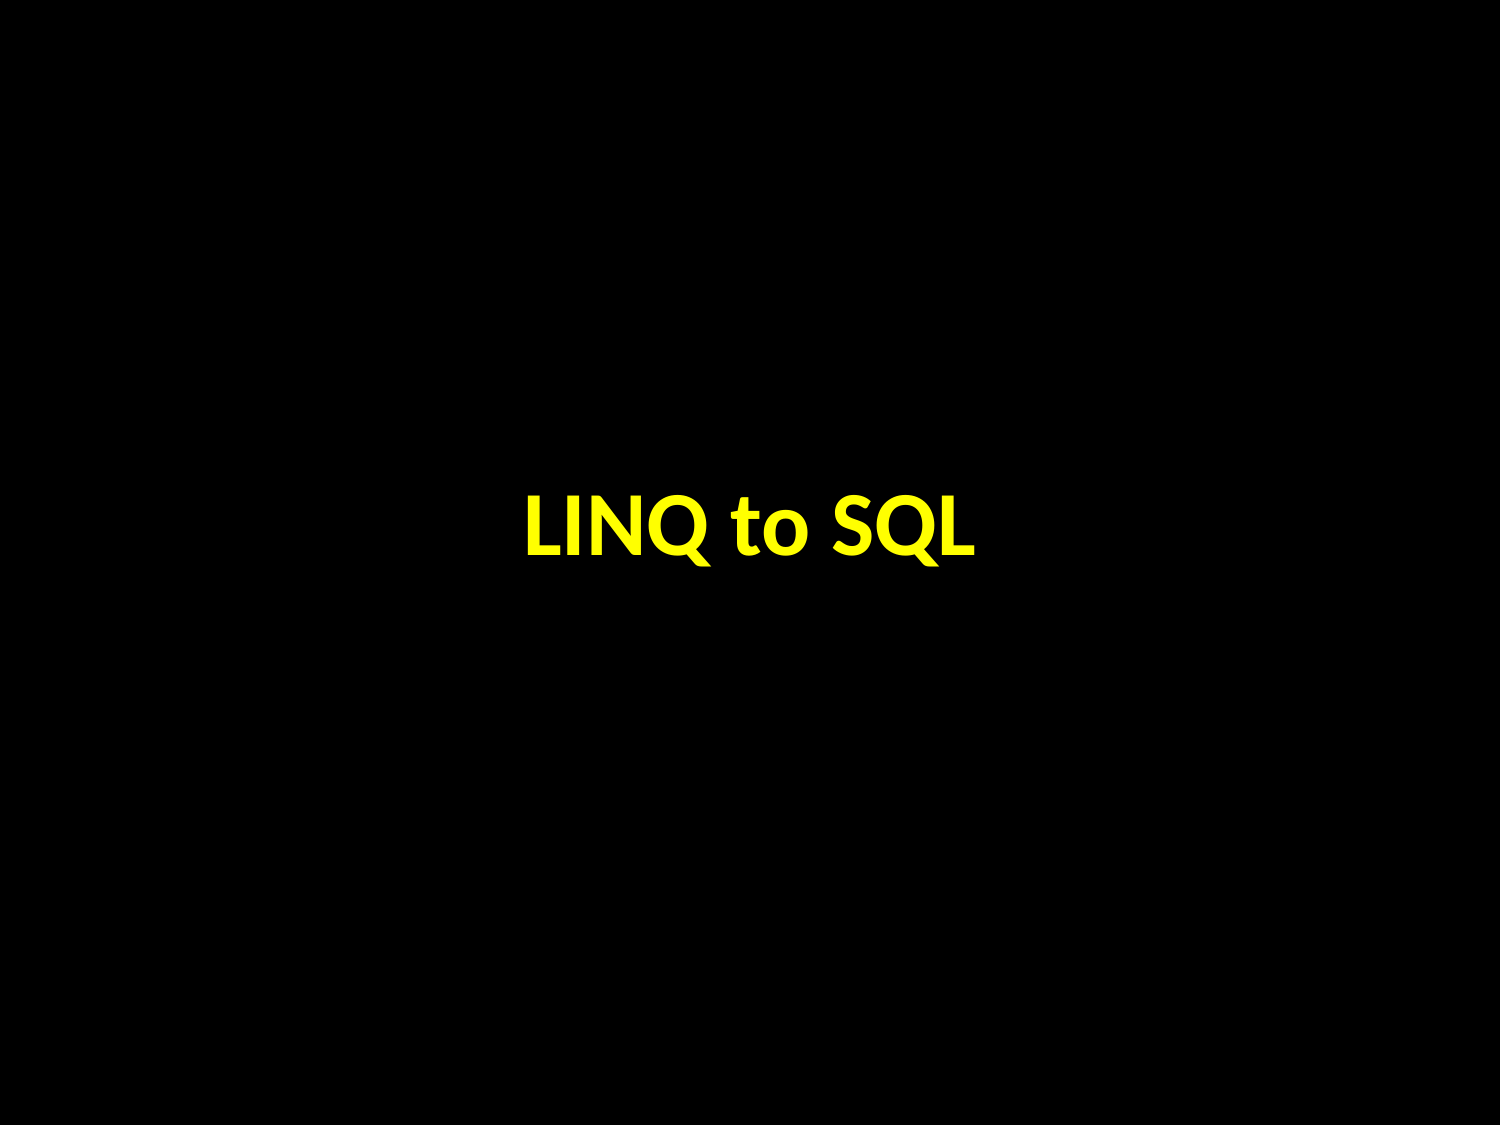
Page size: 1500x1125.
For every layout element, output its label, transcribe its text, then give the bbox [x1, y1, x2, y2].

title LINQ to SQL [75, 425, 1425, 613]
